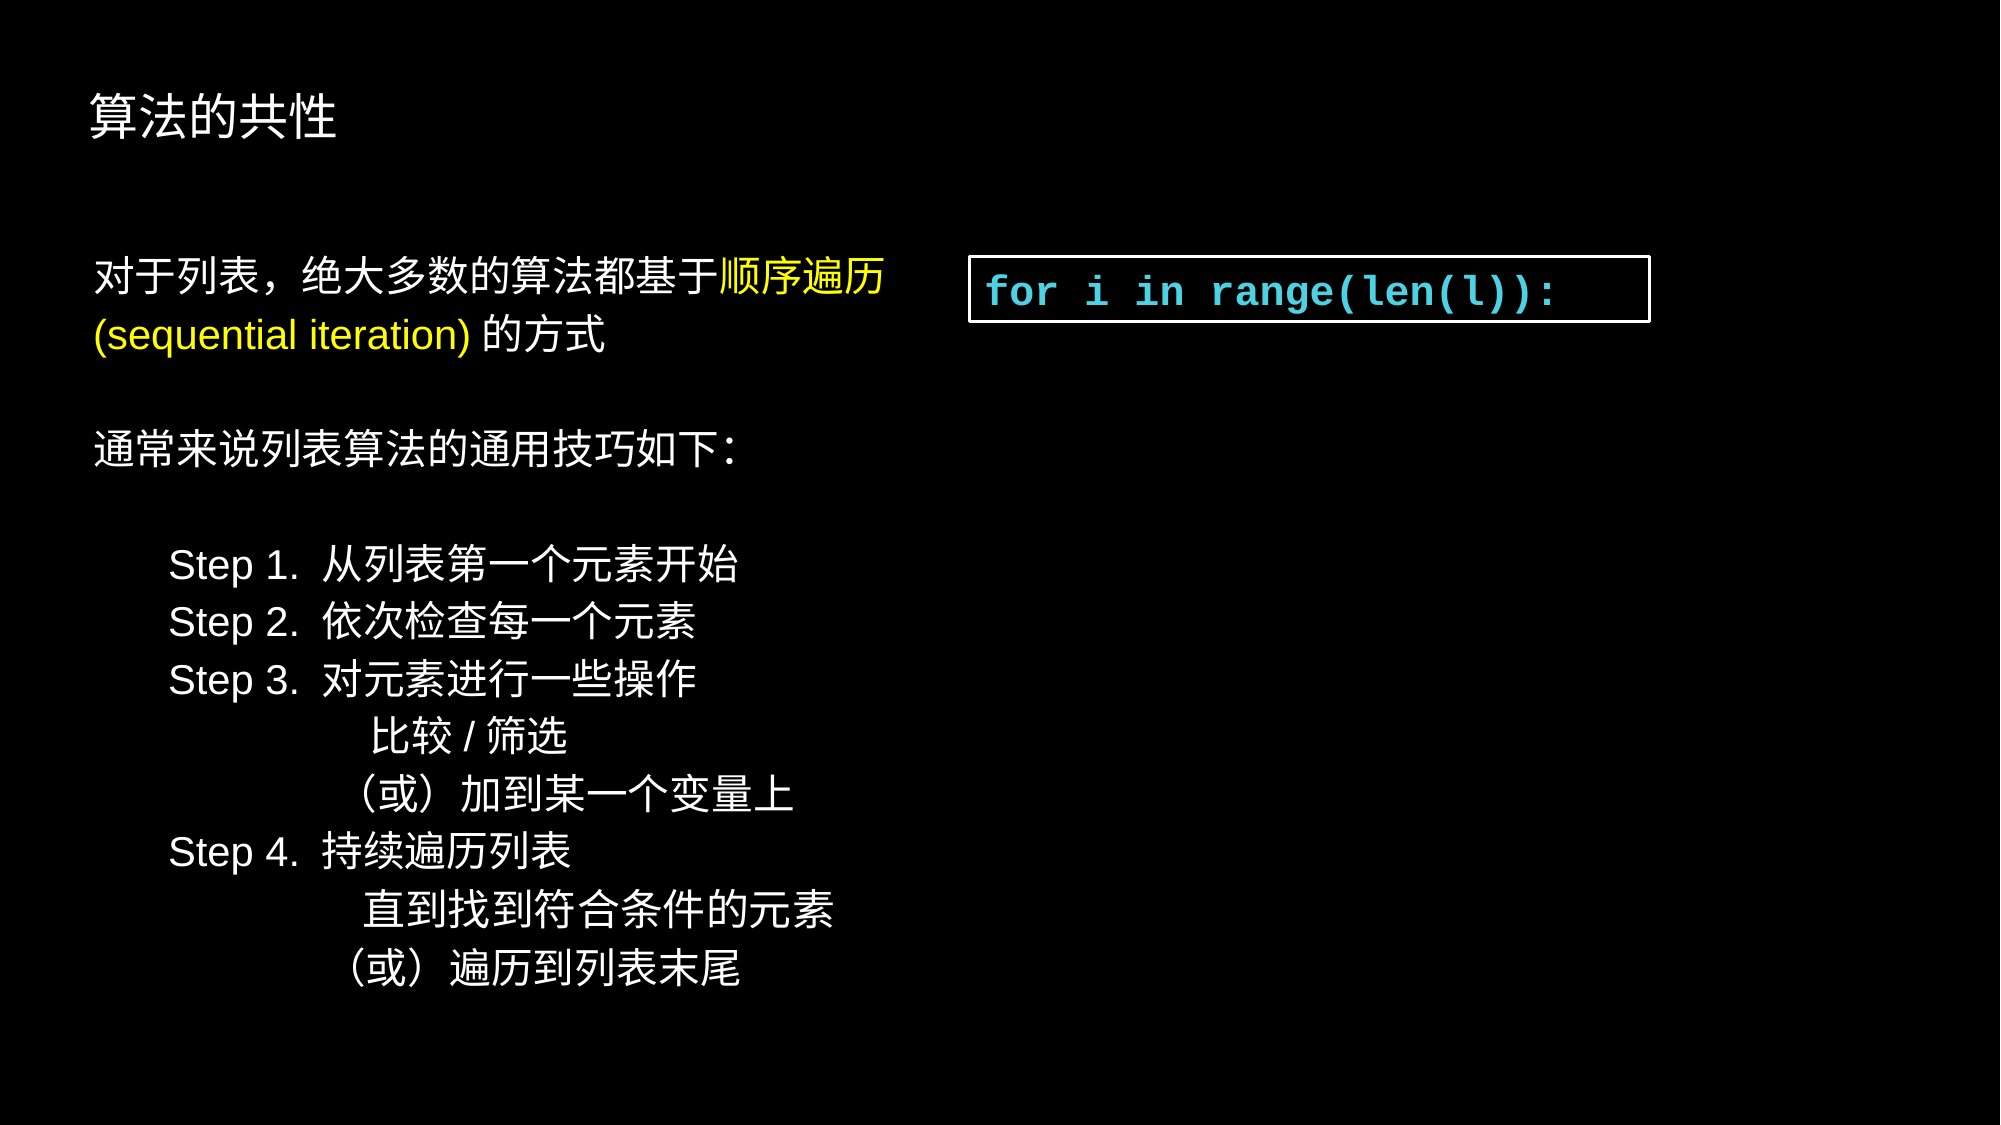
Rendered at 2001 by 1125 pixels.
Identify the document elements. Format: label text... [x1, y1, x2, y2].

title 算法的共性 [68, 65, 1932, 191]
text_box 对于列表，绝大多数的算法都基于顺序遍历(sequential iteration)的方式 通常来说列表算法的通用技巧如下： Step 1. 从列表第一个元素开始 Step 2. 依次检查每一个元素 Step 3. 对元素进行一些操作 比较/筛选 （或）加到某一个变量上 Step 4. 持续遍历列表 直到找到符合条件的元素 （或）遍历到列表末尾 [48, 125, 1038, 419]
text_box for i in range(len(l)): [969, 256, 1650, 322]
